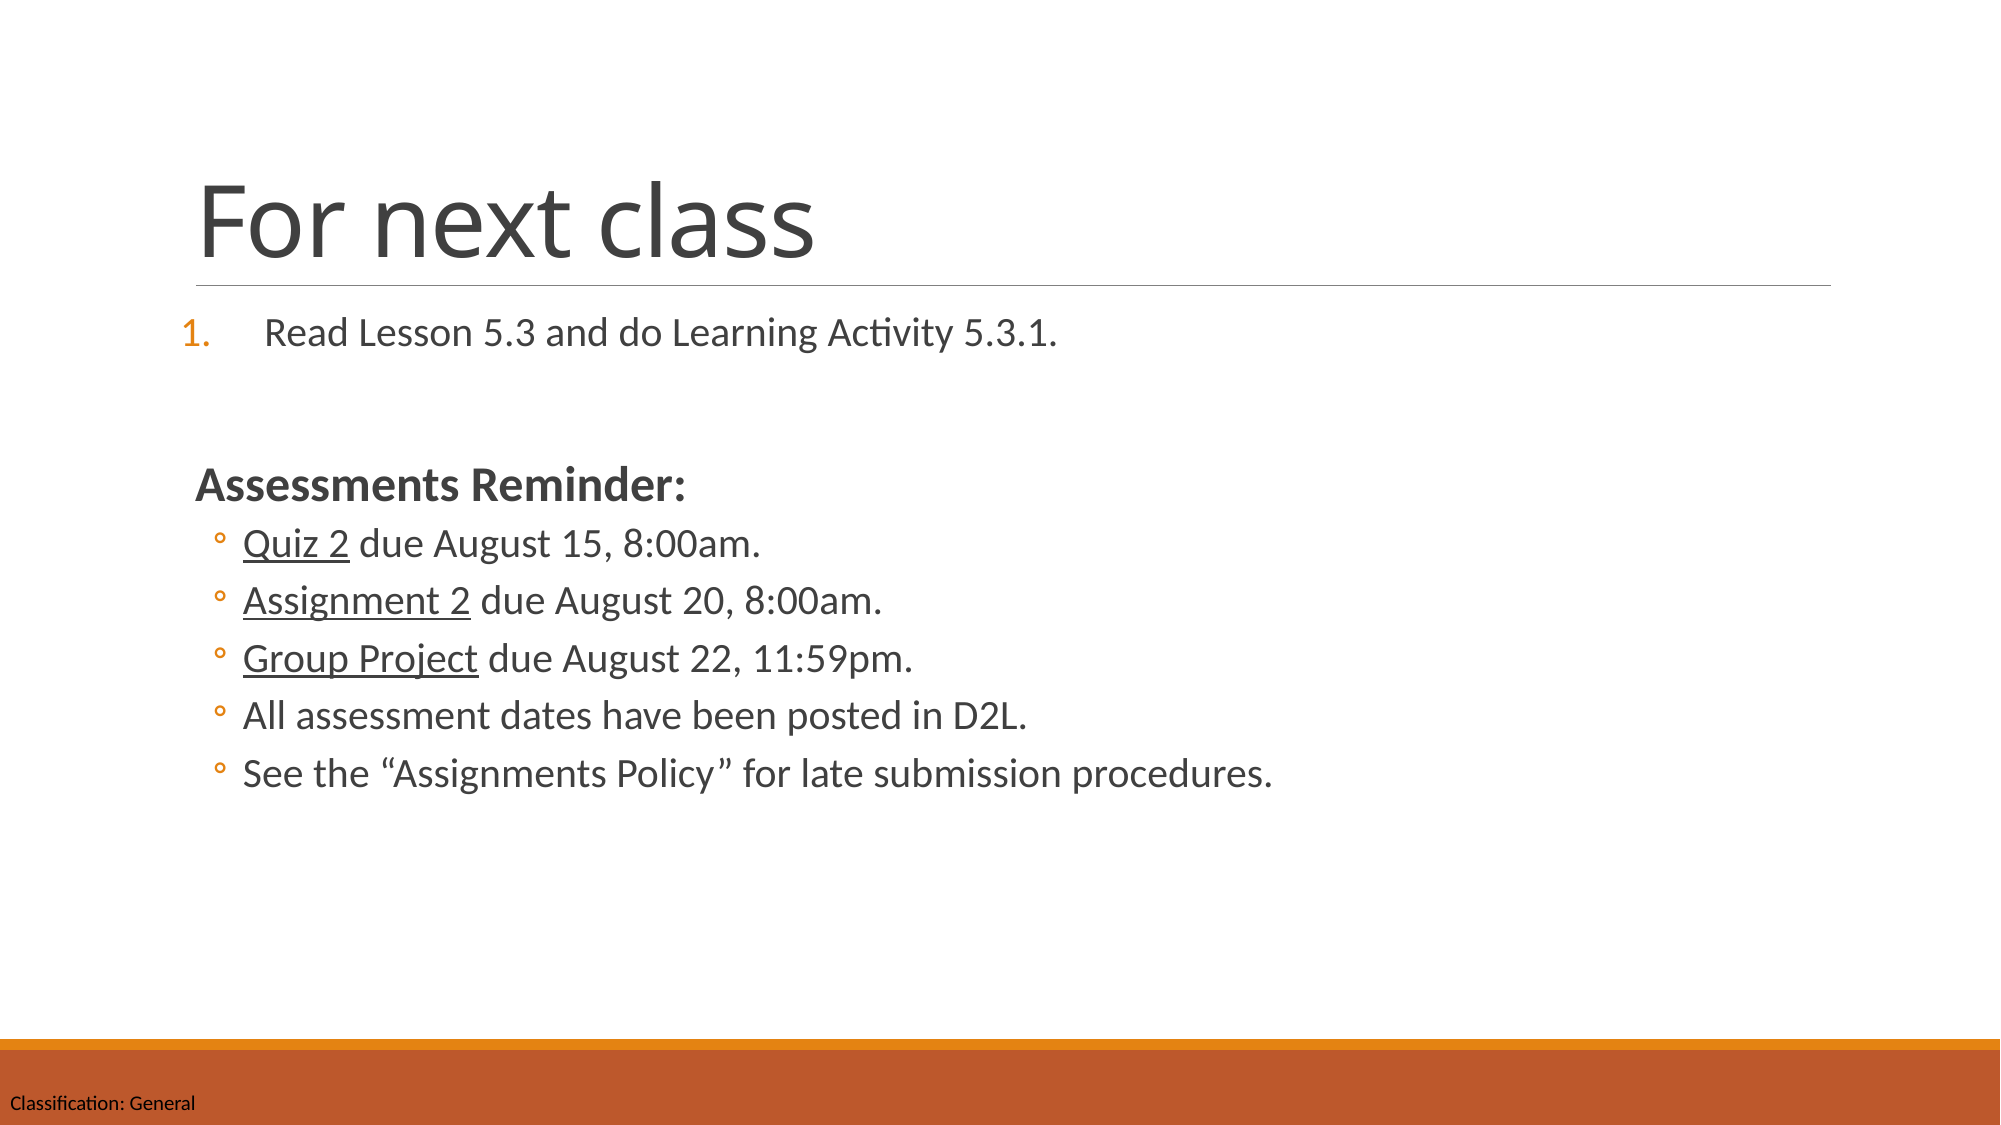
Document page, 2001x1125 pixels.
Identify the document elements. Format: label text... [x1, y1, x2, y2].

title For next class [180, 47, 1830, 285]
list Read Lesson 5.3 and do Learning Activity 5.3.1. Assessments Reminder: Quiz 2 due August 15, 8:00am. Assignment 2 due August 20, 8:00am. Group Project due August 22, 11:59pm. All assessment dates have been posted in D2L. See the “Assignments Policy” for late submission procedures. [180, 302, 1830, 963]
